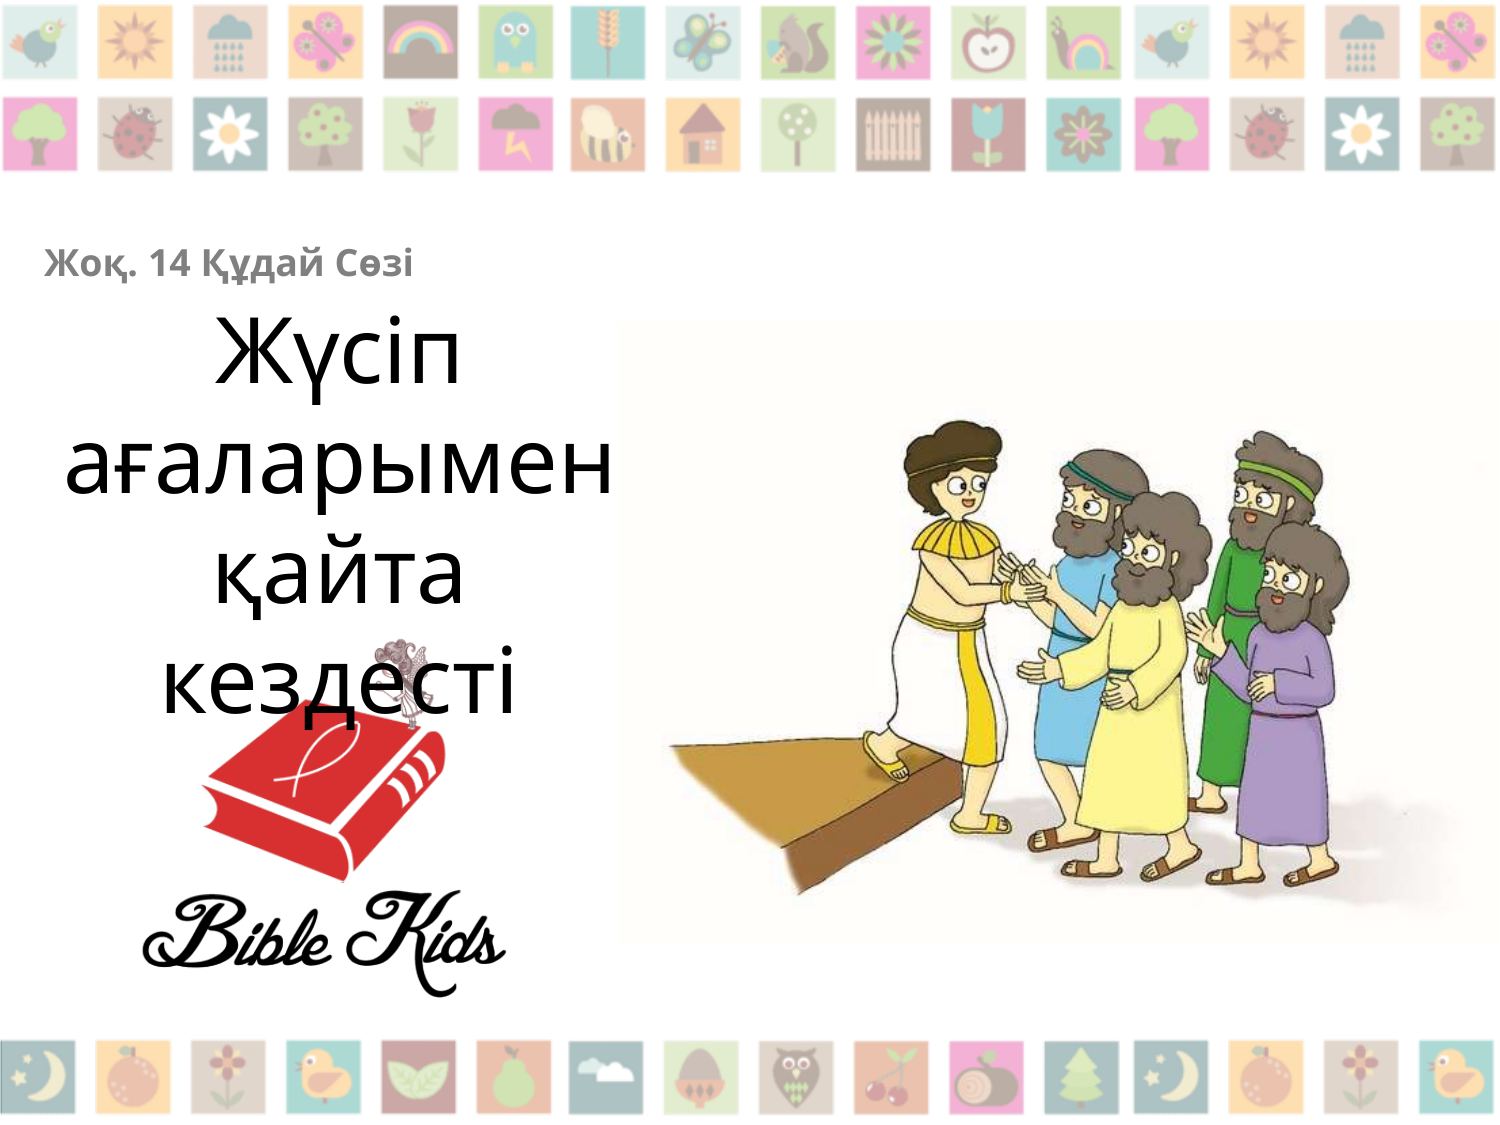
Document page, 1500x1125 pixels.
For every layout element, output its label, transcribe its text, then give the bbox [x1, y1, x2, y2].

picture [117, 600, 544, 1027]
picture [618, 321, 1500, 945]
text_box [0, 1028, 1500, 1118]
text_box Жоқ. 14 Құдай Сөзі [29, 231, 526, 284]
text_box Жүсіп ағаларымен қайта кездесті [17, 284, 663, 740]
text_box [0, 3, 1500, 181]
